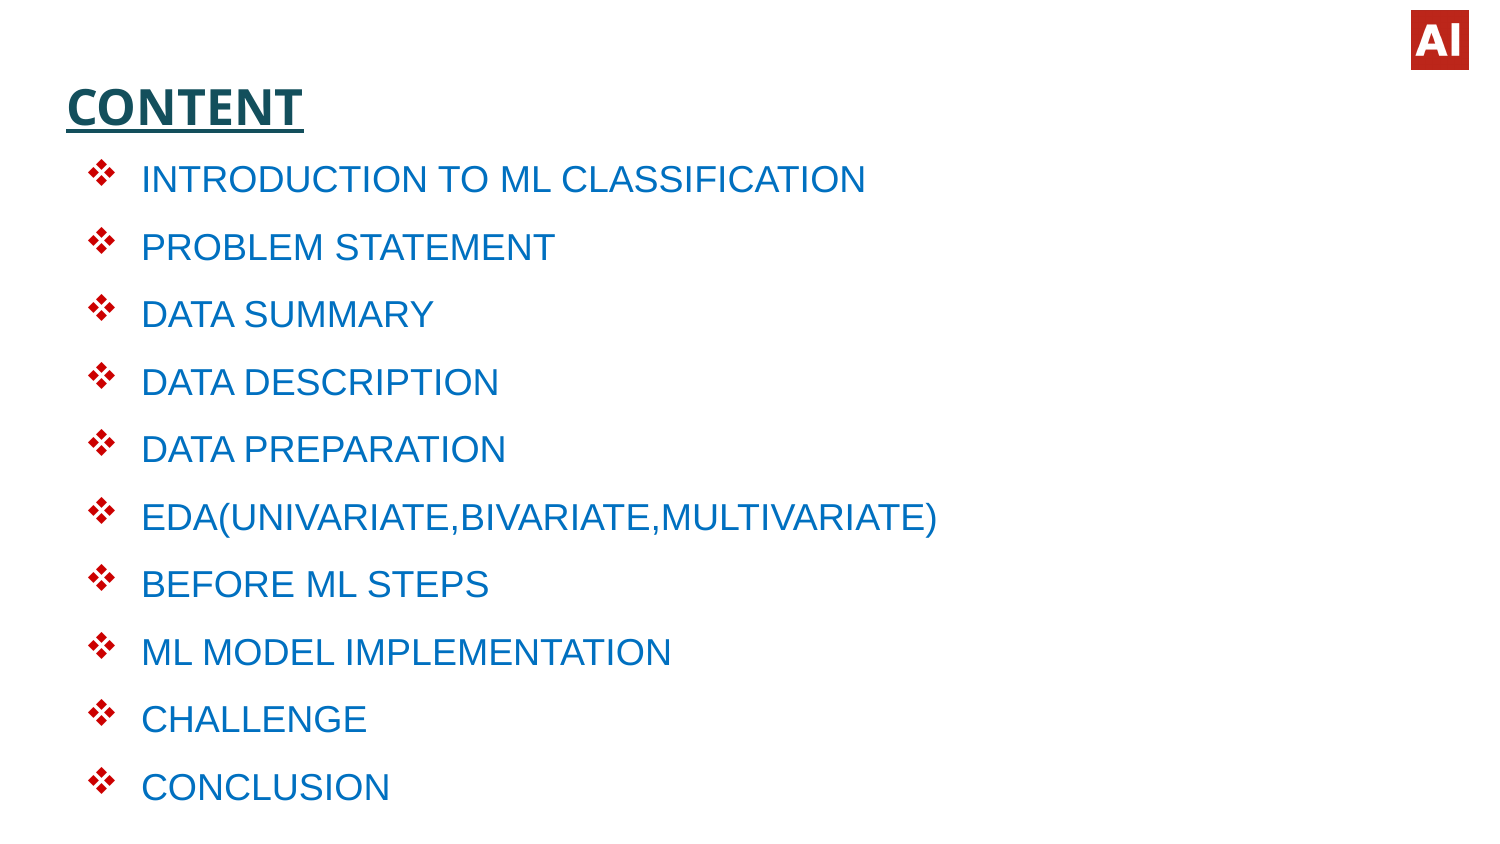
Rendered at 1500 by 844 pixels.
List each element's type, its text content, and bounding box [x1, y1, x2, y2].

title CONTENT [51, 53, 1449, 117]
picture [1411, 10, 1469, 70]
list INTRODUCTION TO ML CLASSIFICATION PROBLEM STATEMENT DATA SUMMARY DATA DESCRIPTION DATA PREPARATION EDA(UNIVARIATE,BIVARIATE,MULTIVARIATE) BEFORE ML STEPS ML MODEL IMPLEMENTATION CHALLENGE CONCLUSION [51, 117, 1449, 816]
